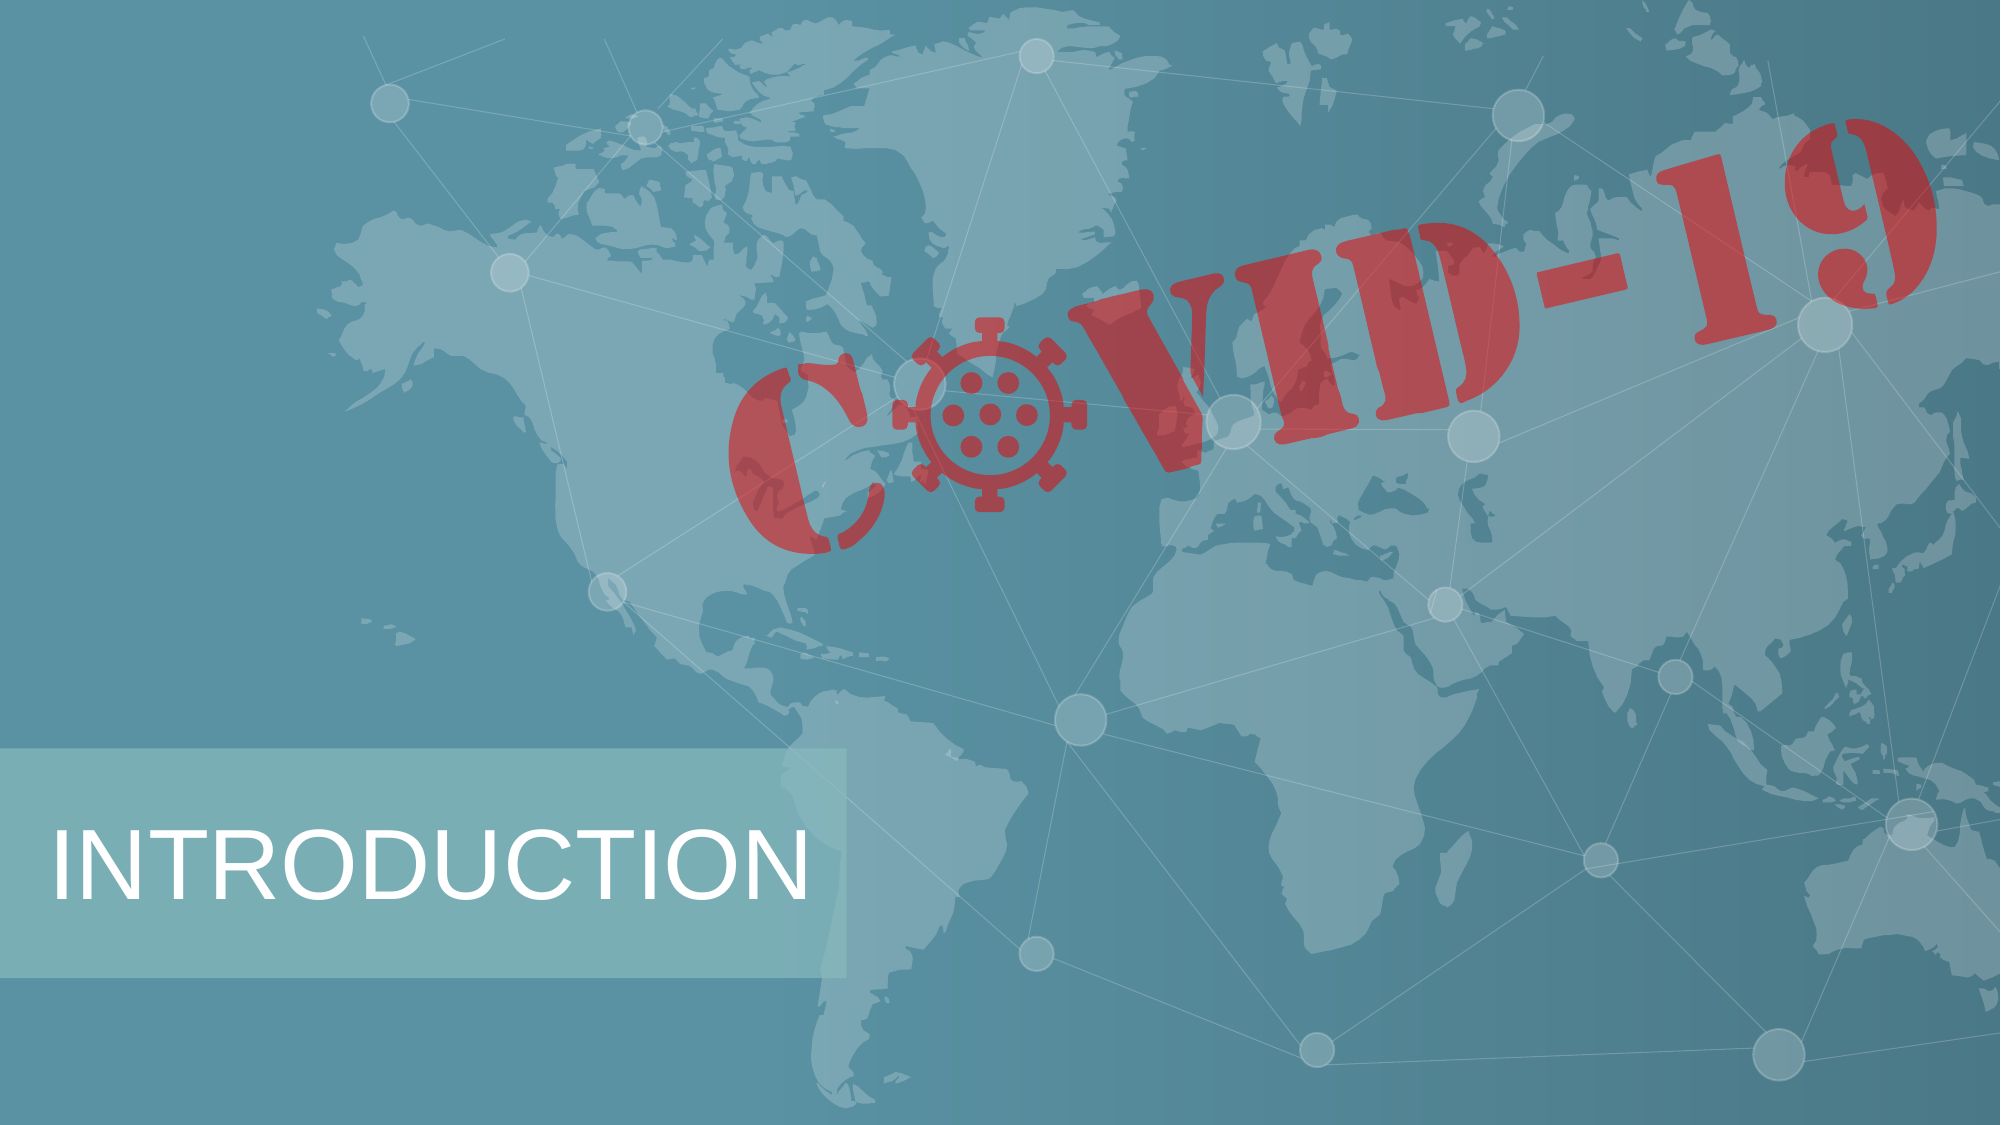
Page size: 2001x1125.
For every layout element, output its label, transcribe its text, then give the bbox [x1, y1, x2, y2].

text_box INTRODUCTION [0, 792, 830, 927]
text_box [728, 100, 1933, 554]
text_box [0, 747, 848, 979]
